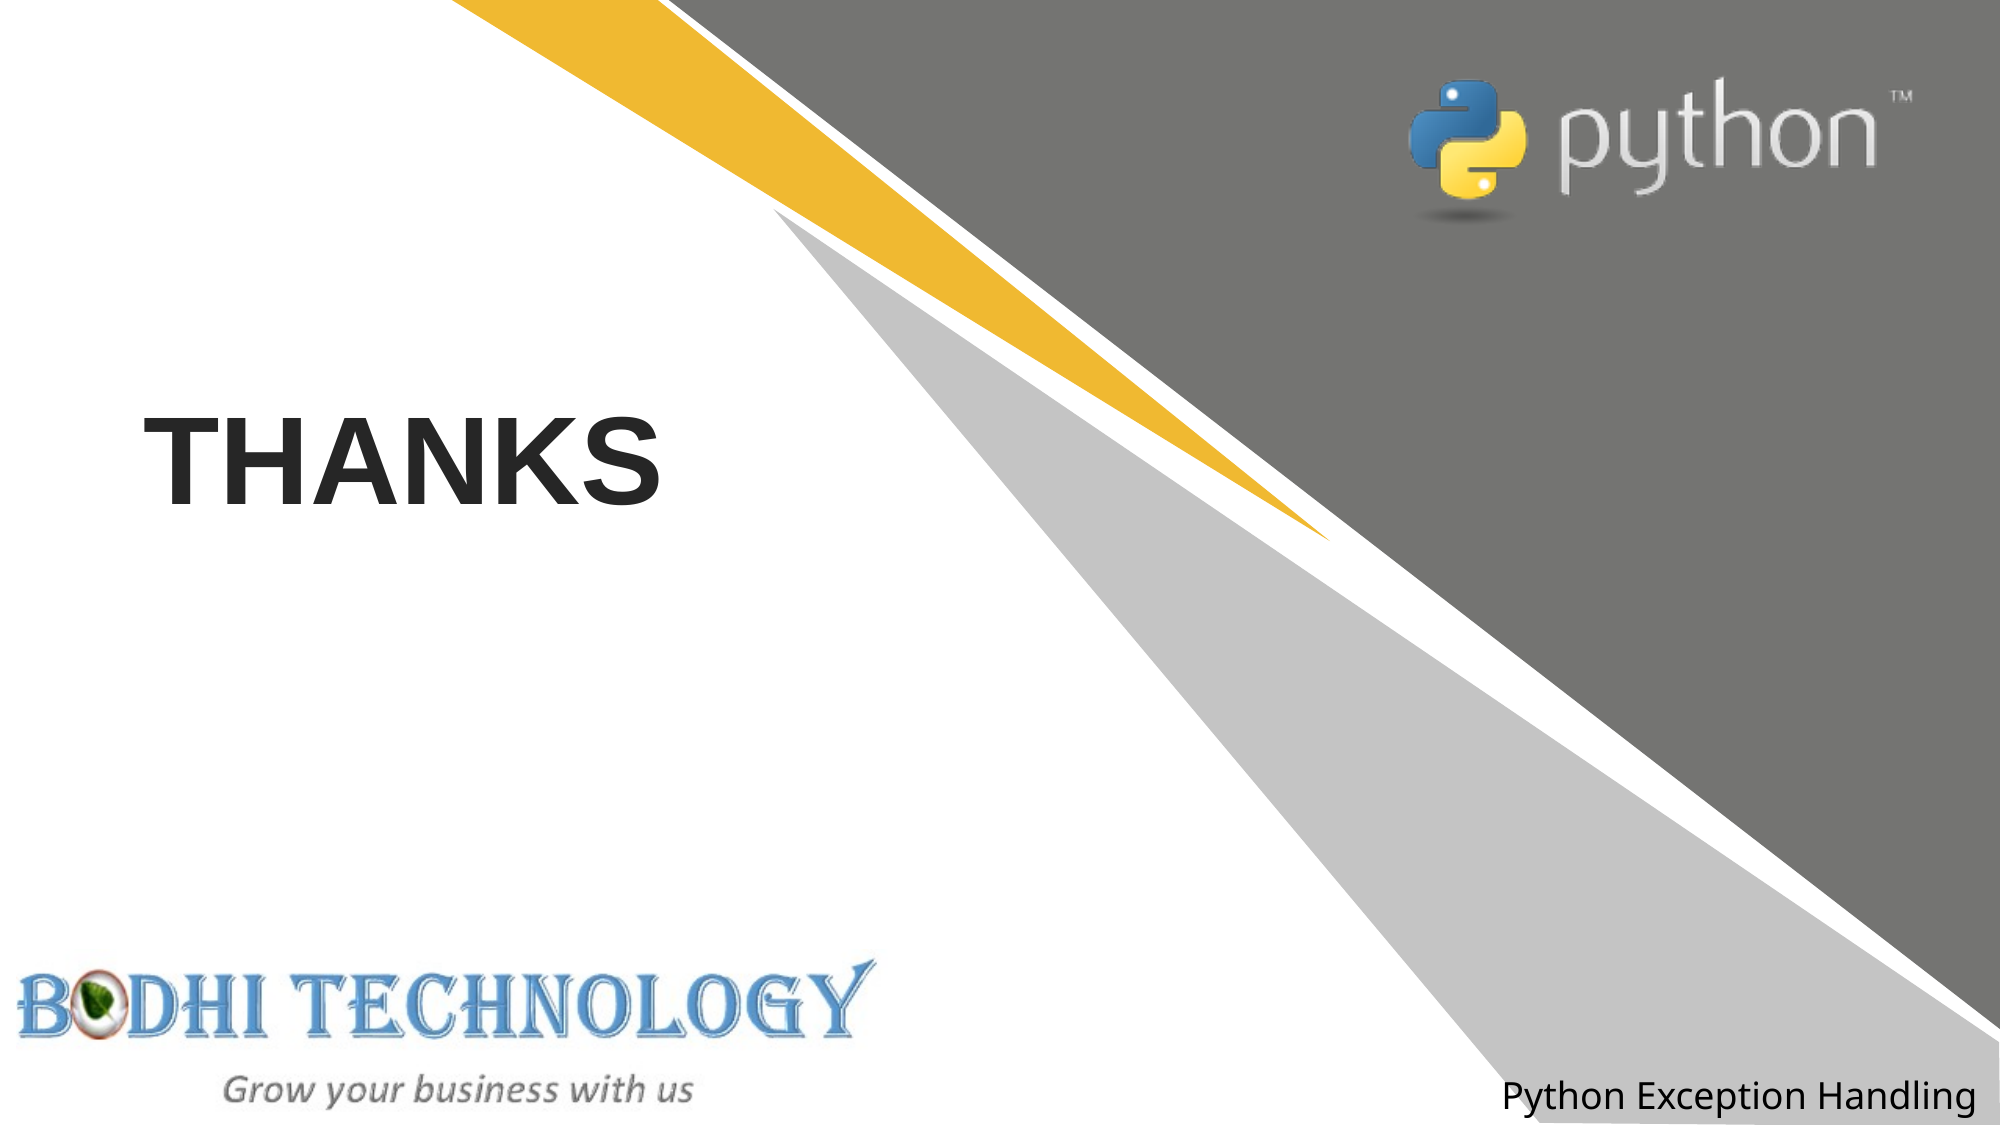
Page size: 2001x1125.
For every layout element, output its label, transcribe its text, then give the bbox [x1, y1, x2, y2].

text_box Python Exception Handling [1404, 1064, 2000, 1125]
picture [1395, 59, 2000, 231]
text_box [667, 0, 2000, 1031]
text_box [772, 207, 2000, 1064]
picture [16, 949, 888, 1125]
text_box THANKS [128, 372, 917, 537]
text_box [449, 0, 1331, 543]
